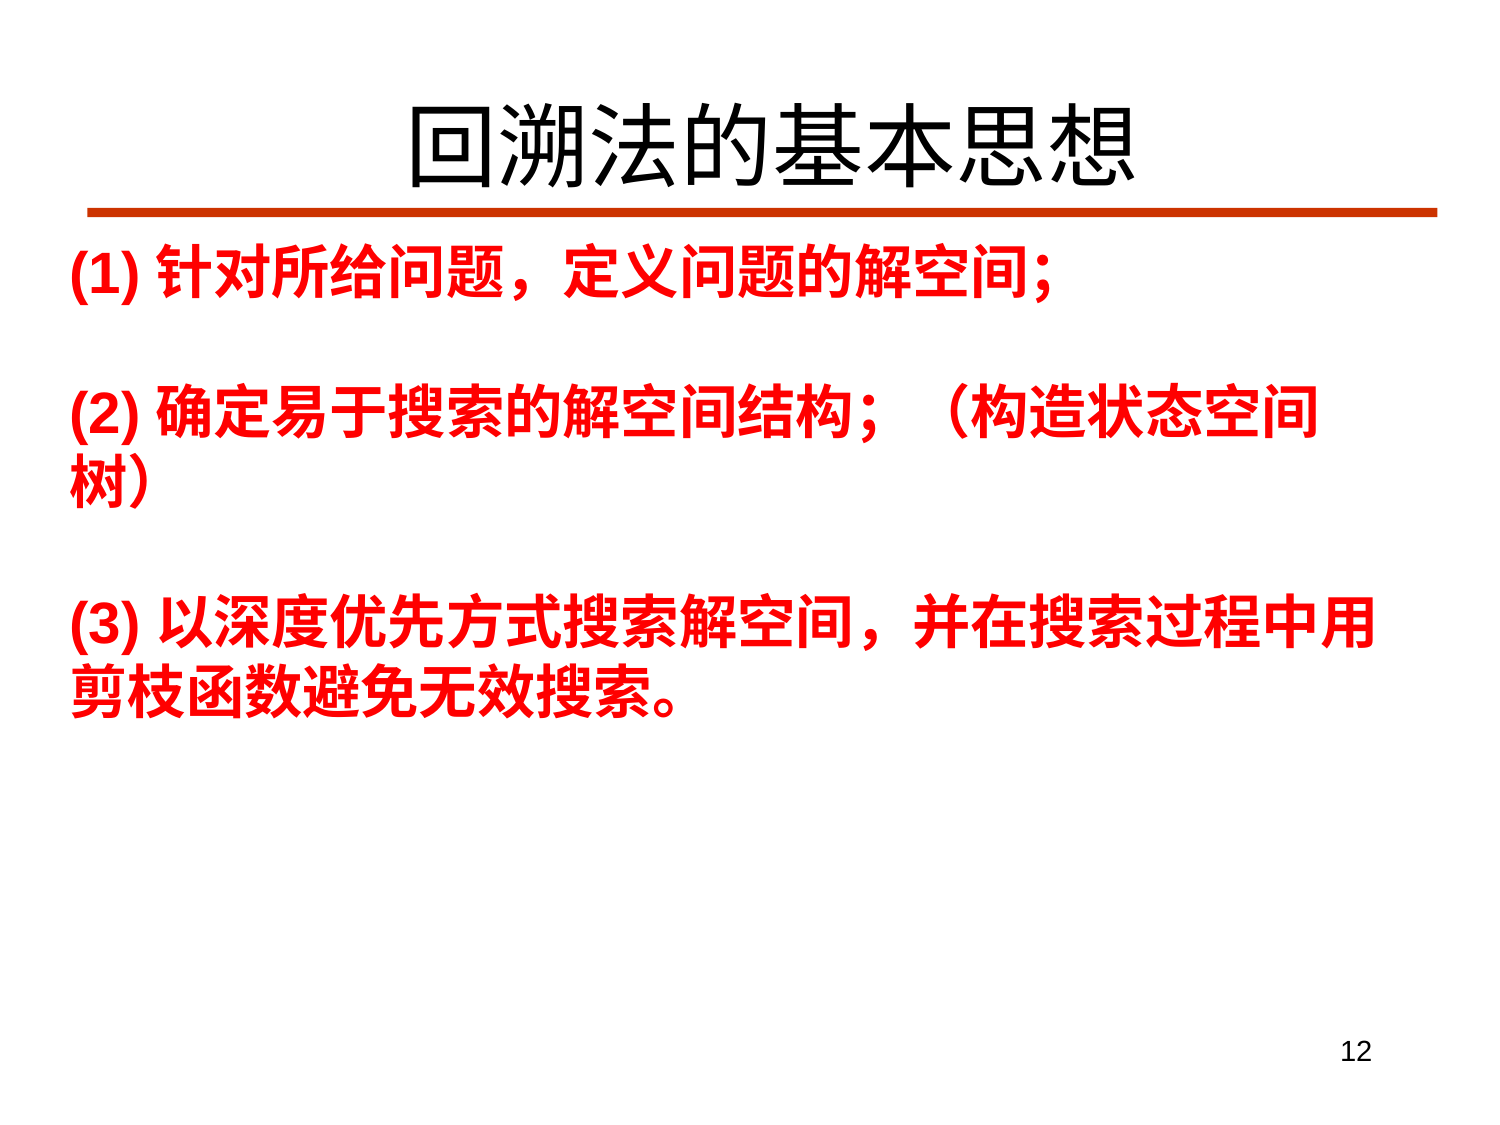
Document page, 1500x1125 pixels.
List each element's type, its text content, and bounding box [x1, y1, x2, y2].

text_box 回溯法的基本思想 [135, 78, 1411, 210]
text_box (1)针对所给问题，定义问题的解空间； (2)确定易于搜索的解空间结构；（构造状态空间树） (3)以深度优先方式搜索解空间，并在搜索过程中用剪枝函数避免无效搜索。 [54, 228, 1429, 733]
slide_number 12 [1074, 1024, 1388, 1101]
